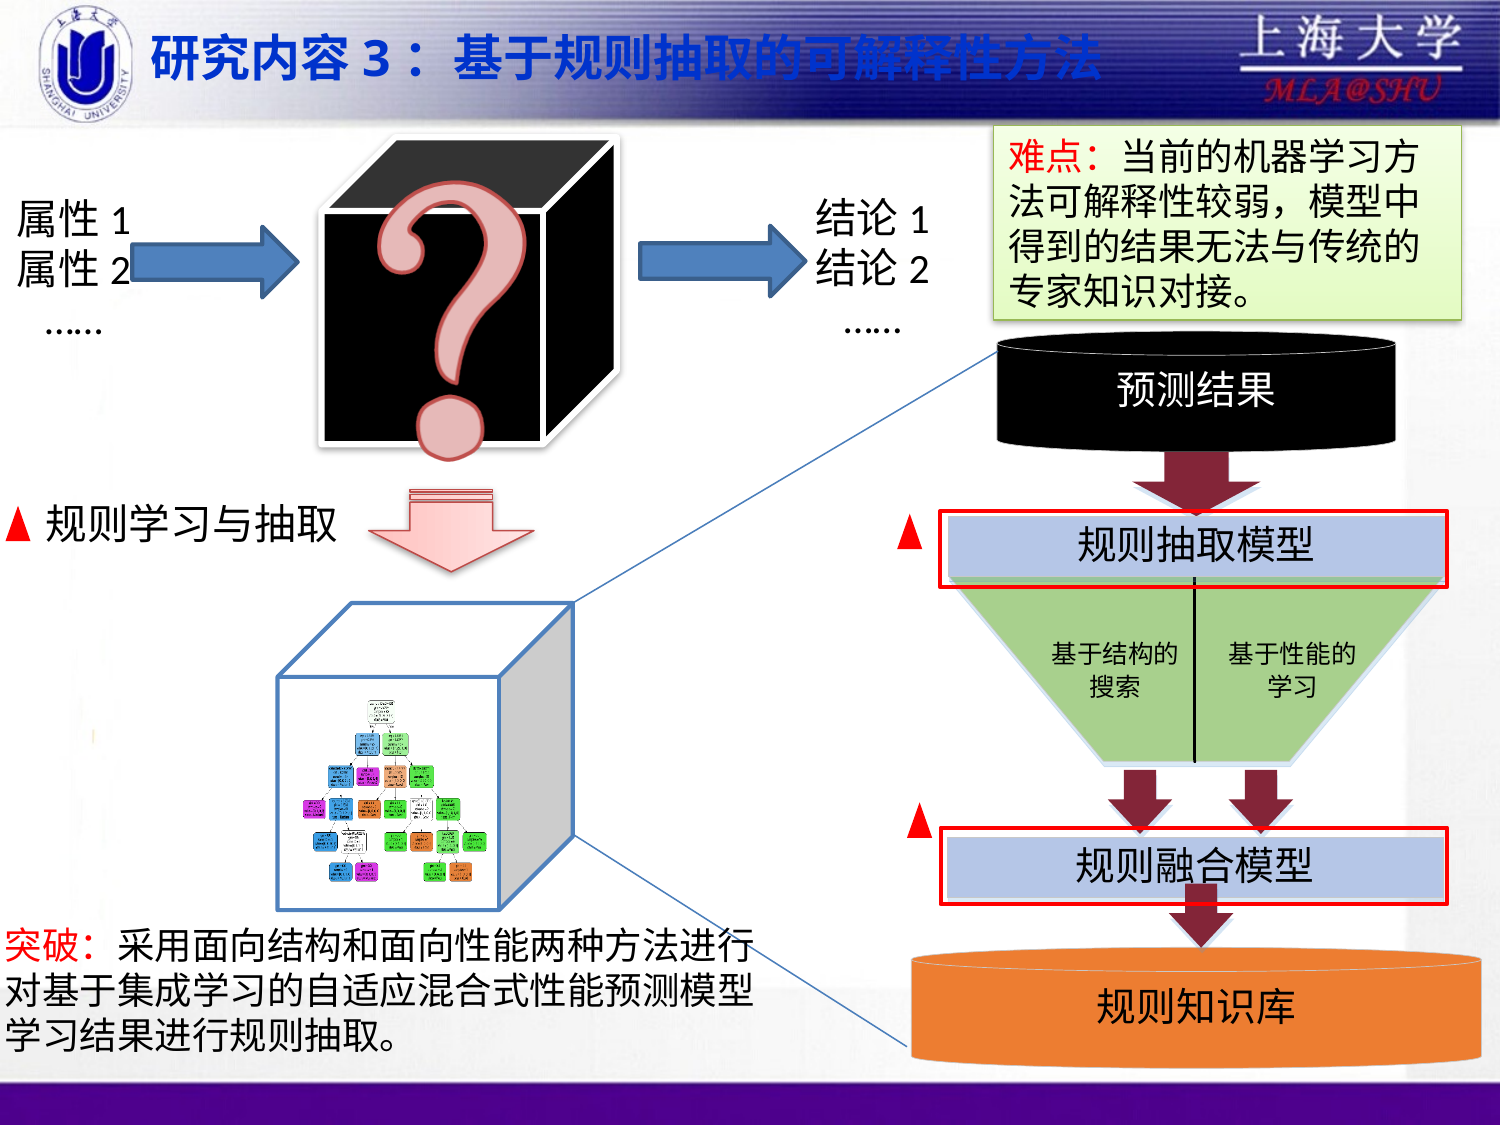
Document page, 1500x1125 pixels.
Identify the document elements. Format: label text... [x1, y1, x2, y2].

text_box [3, 503, 33, 544]
text_box [638, 223, 800, 299]
text_box [275, 600, 575, 913]
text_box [572, 833, 908, 1047]
title 研究内容3：基于规则抽取的可解释性方法 [135, 0, 1486, 112]
picture [0, 0, 1500, 1125]
text_box 属性1 属性2 …… [1, 185, 146, 391]
picture [301, 699, 487, 882]
text_box 规则学习与抽取 [30, 490, 353, 556]
text_box 结论1 结论2 …… [800, 184, 945, 349]
text_box [146, 224, 300, 300]
text_box 突破：采用面向结构和面向性能两种方法进行对基于集成学习的自适应混合式性能预测模型学习结果进行规则抽取。 [0, 914, 805, 1065]
text_box [318, 134, 620, 448]
text_box [367, 501, 535, 573]
text_box [409, 489, 493, 493]
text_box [572, 350, 999, 604]
text_box [409, 494, 493, 500]
text_box 难点：当前的机器学习方法可解释性较弱，模型中得到的结果无法与传统的专家知识对接。 [993, 125, 1462, 321]
